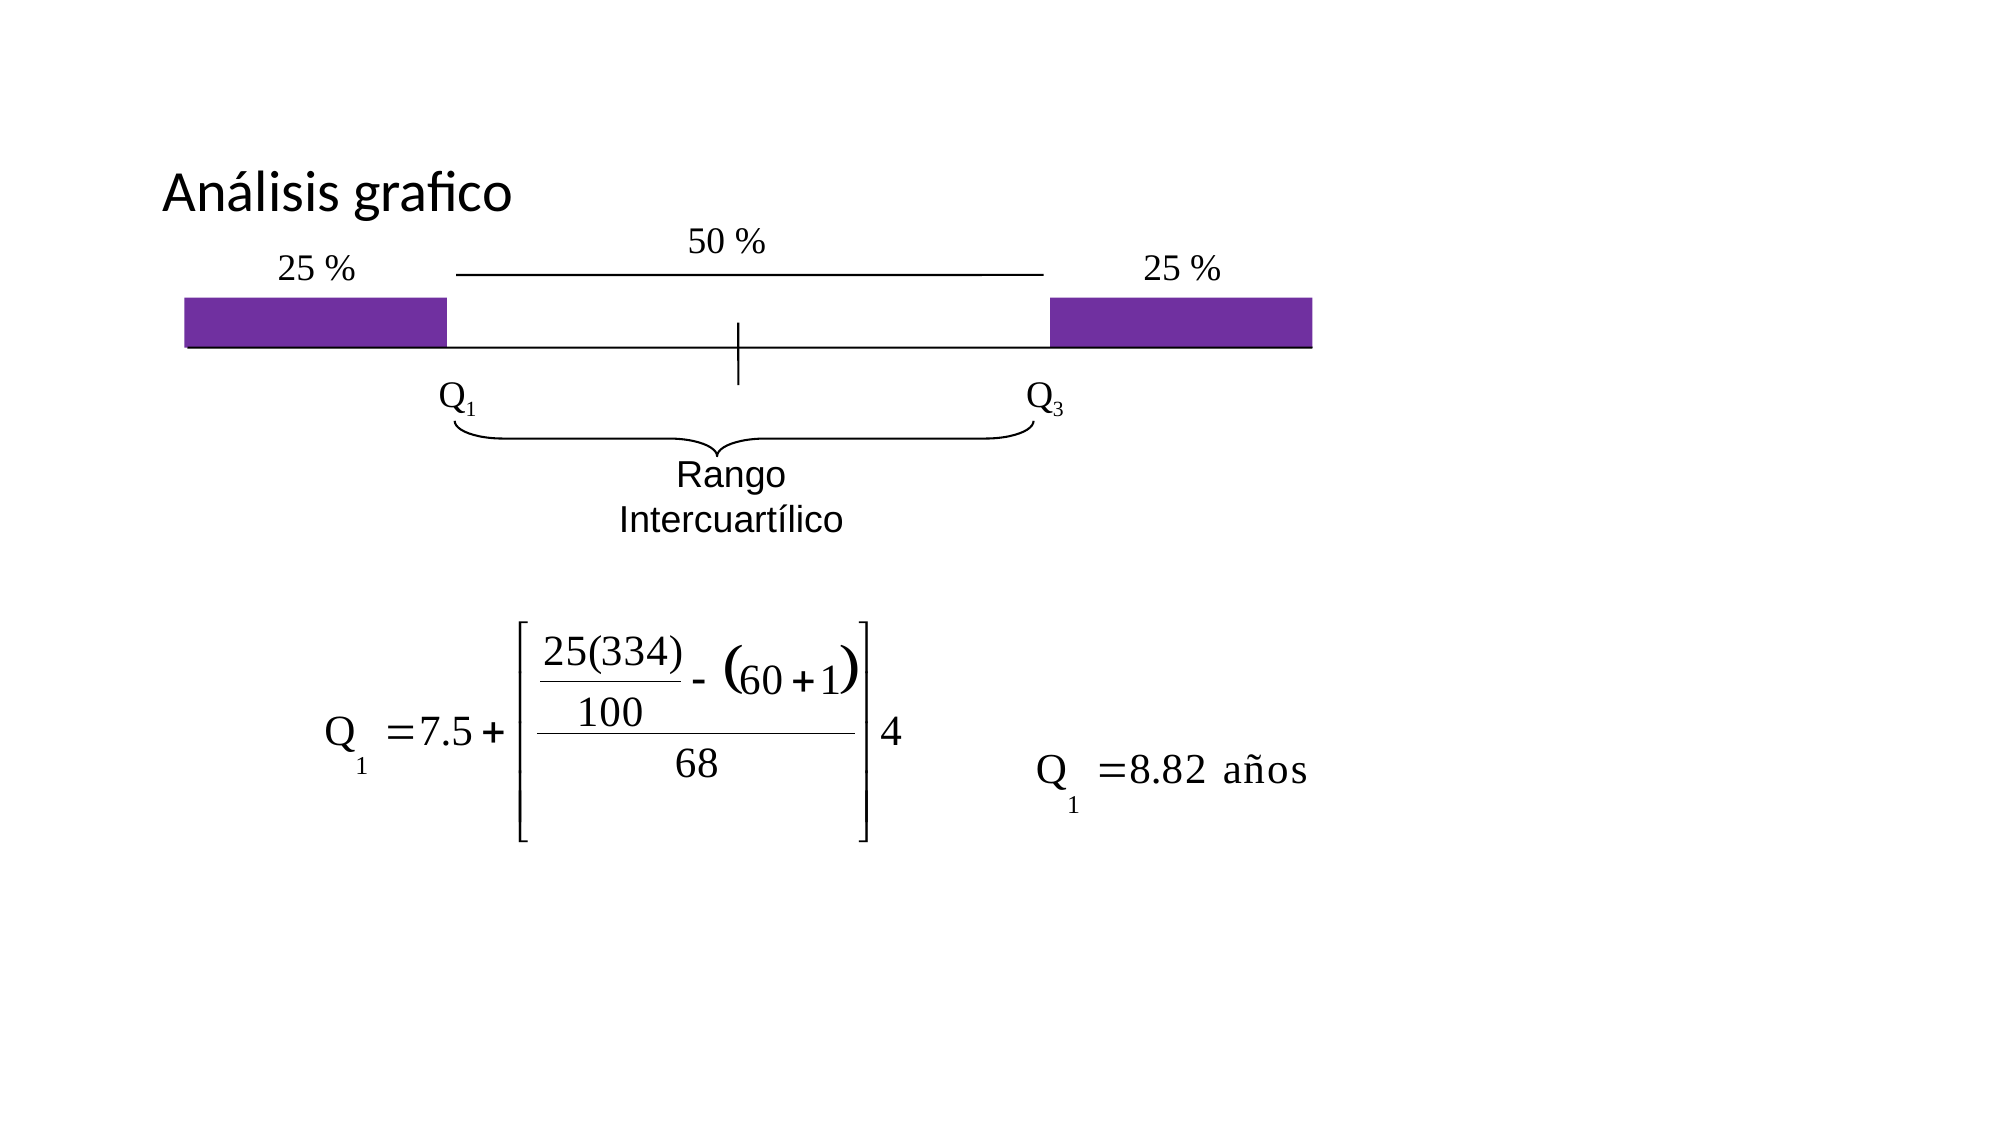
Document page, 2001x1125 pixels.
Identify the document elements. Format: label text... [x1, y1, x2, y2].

text_box [184, 297, 447, 348]
text_box 25 % [196, 235, 437, 297]
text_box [1028, 732, 1313, 823]
text_box Q1 [337, 362, 578, 448]
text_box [316, 612, 911, 854]
text_box [454, 420, 1034, 442]
list Análisis grafico [147, 154, 1873, 1010]
text_box 50 % [628, 207, 845, 293]
text_box Rango Intercuartílico [600, 442, 863, 528]
text_box 25 % [1062, 235, 1303, 297]
text_box Q3 [924, 362, 1165, 448]
text_box [1050, 297, 1313, 347]
